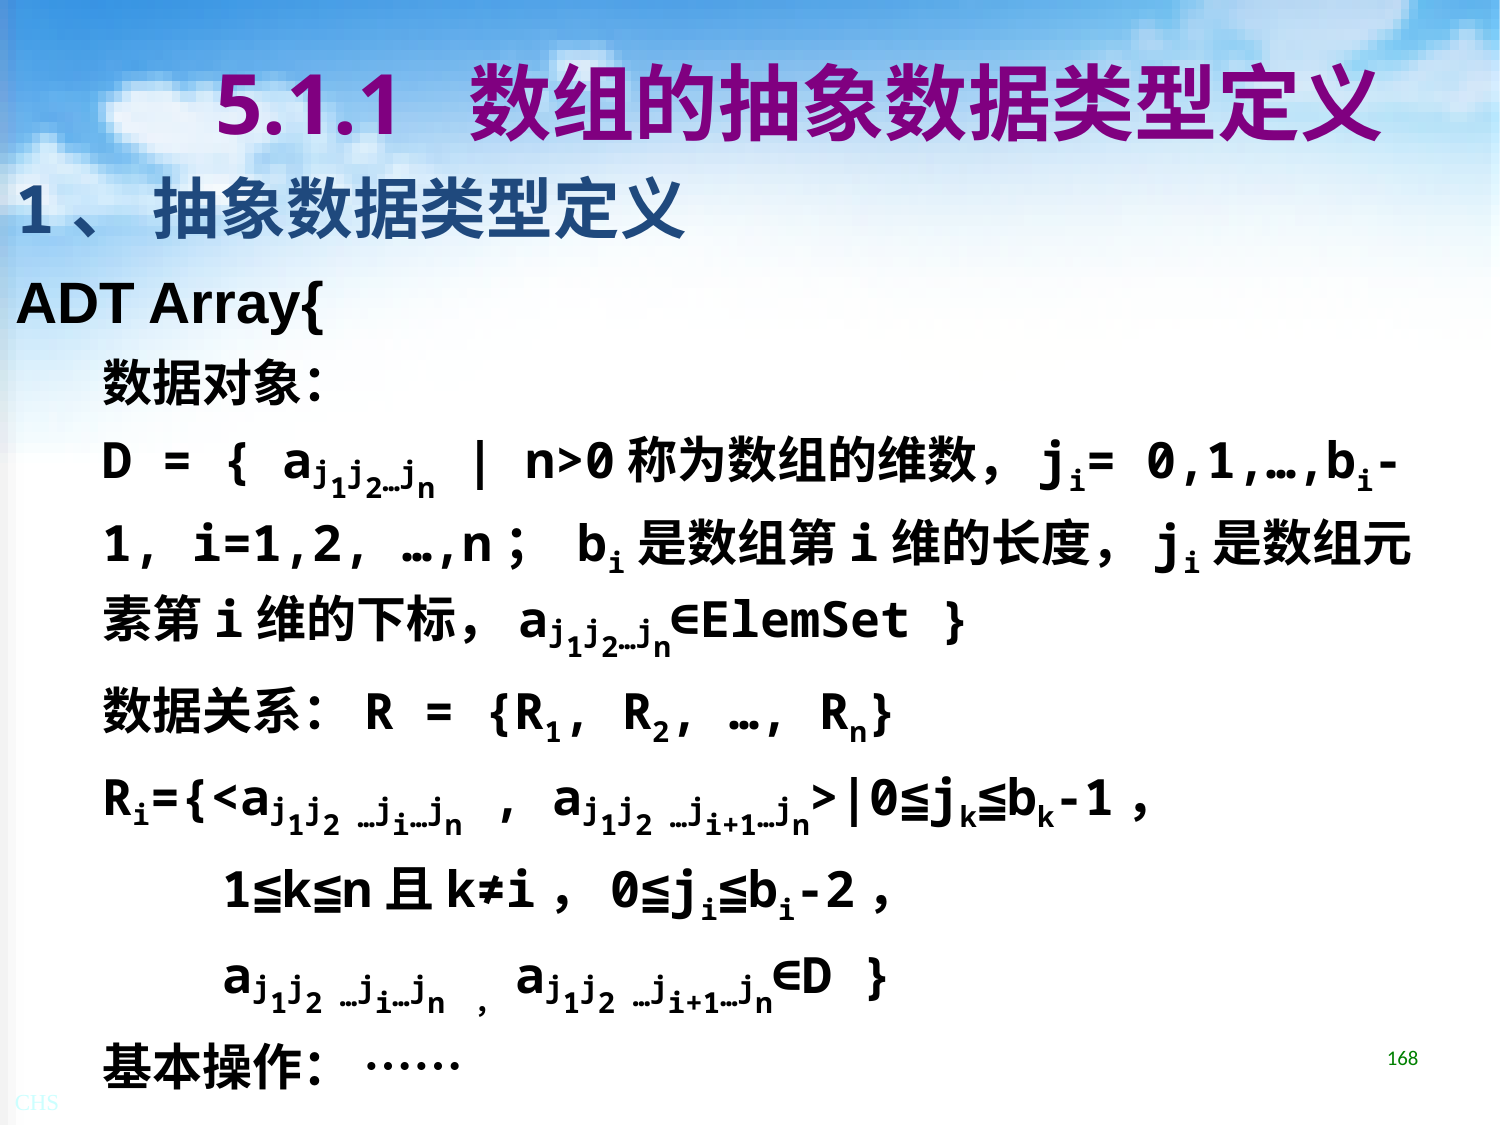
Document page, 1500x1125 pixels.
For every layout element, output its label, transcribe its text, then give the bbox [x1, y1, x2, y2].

picture [0, 0, 1500, 1125]
text_box 1、 抽象数据类型定义 ADT Array{ 数据对象： D = { aj1j2…jn | n>0称为数组的维数，ji= 0,1,…,bi-1, i=1,2, …,n； bi是数组第i维的长度，ji是数组元素第i维的下标，aj1j2…jn∈ElemSet } 数据关系：R = {R1, R2, …, Rn} Ri={<aj1j2 …ji…jn , aj1j2 …ji+1…jn>|0≦jk≦bk-1， 1≦k≦n且k≠i，0≦ji≦bi-2， aj1j2 …ji…jn ，aj1j2 …ji+1…jn∈D } 基本操作： …… } ADT Array [0, 151, 1450, 1125]
slide_number 168 [1370, 1042, 1435, 1072]
title 5.1.1 数组的抽象数据类型定义 [149, 32, 1463, 171]
